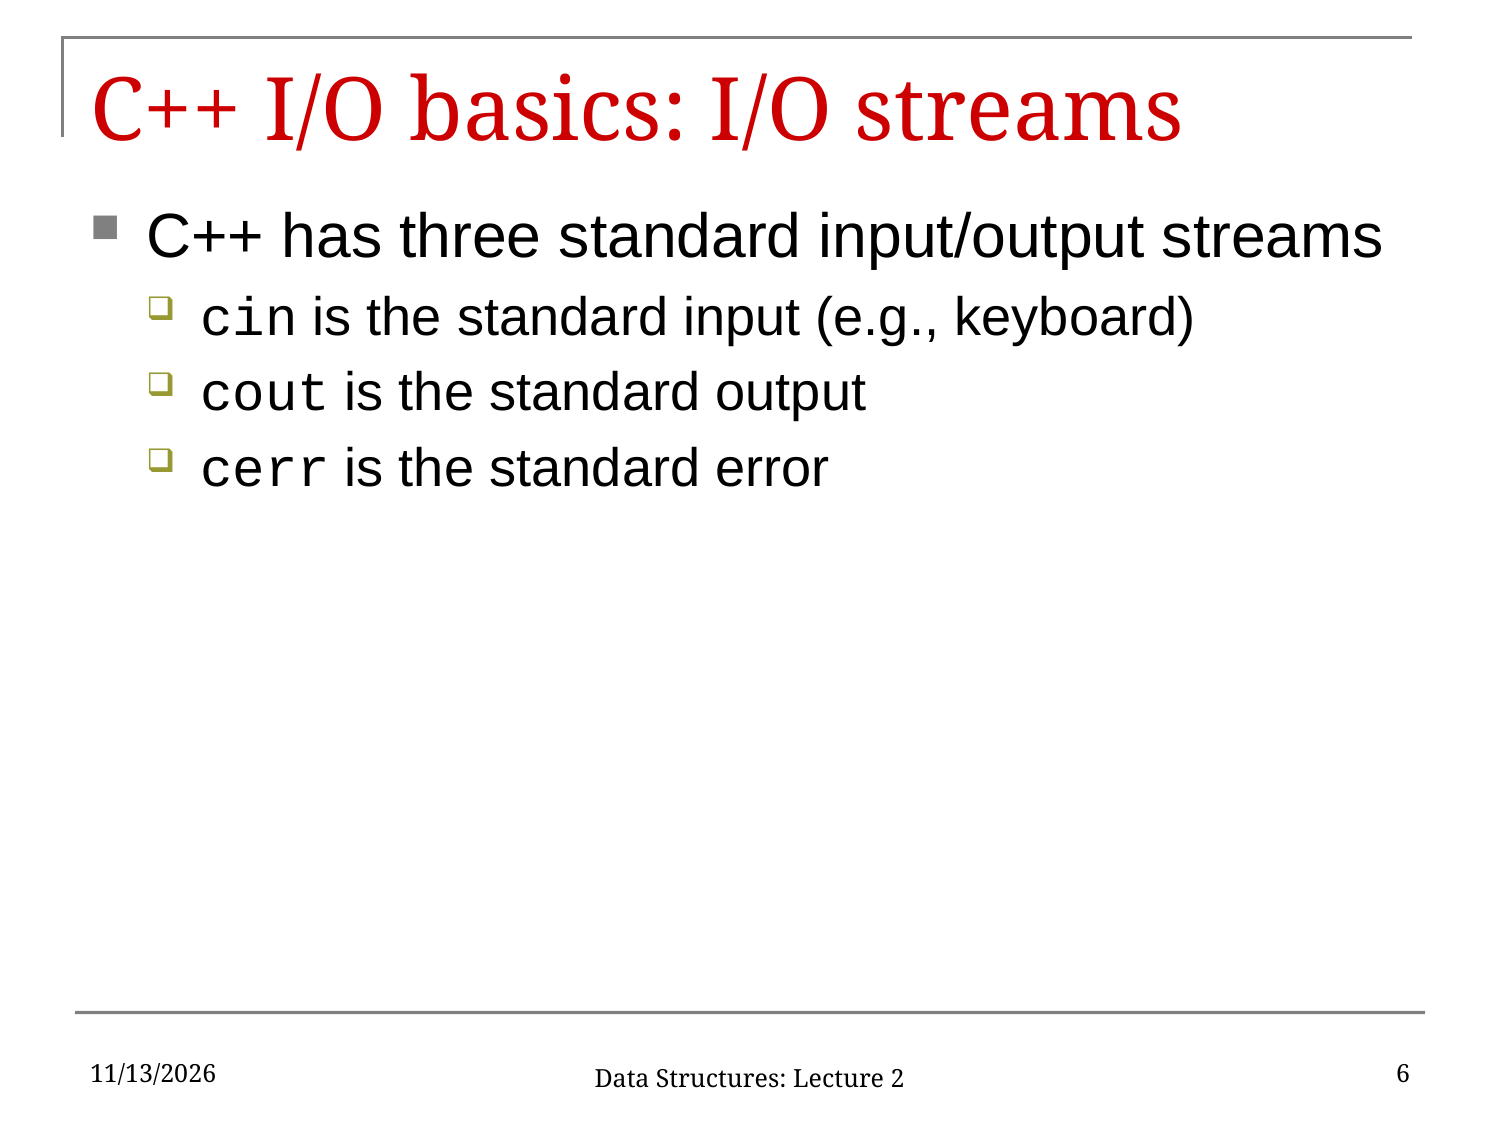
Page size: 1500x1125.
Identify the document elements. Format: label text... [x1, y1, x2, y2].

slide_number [74, 1023, 426, 1100]
list C++ has three standard input/output streams cin is the standard input (e.g., keyboard) cout is the standard output cerr is the standard error [75, 187, 1425, 1006]
slide_number 6 [1074, 1023, 1426, 1100]
footer Data Structures: Lecture 2 [512, 1024, 988, 1101]
title C++ I/O basics: I/O streams [75, 45, 1425, 163]
